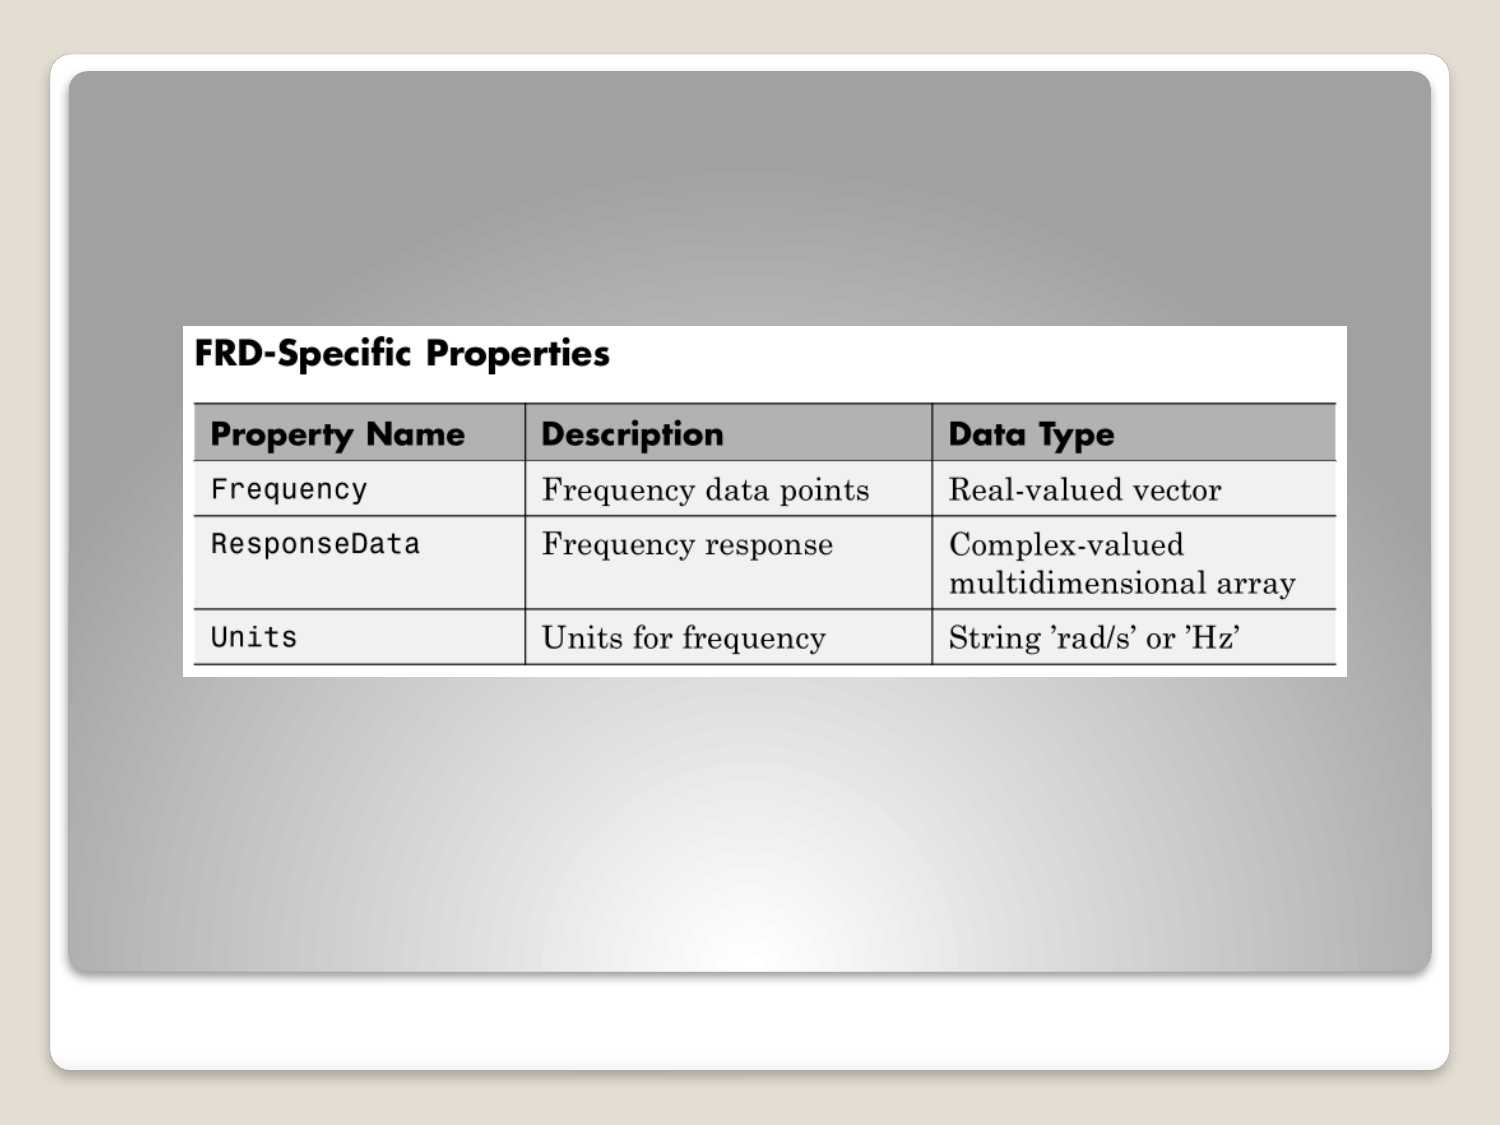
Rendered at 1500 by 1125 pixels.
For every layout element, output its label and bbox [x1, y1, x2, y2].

list [182, 326, 1347, 677]
